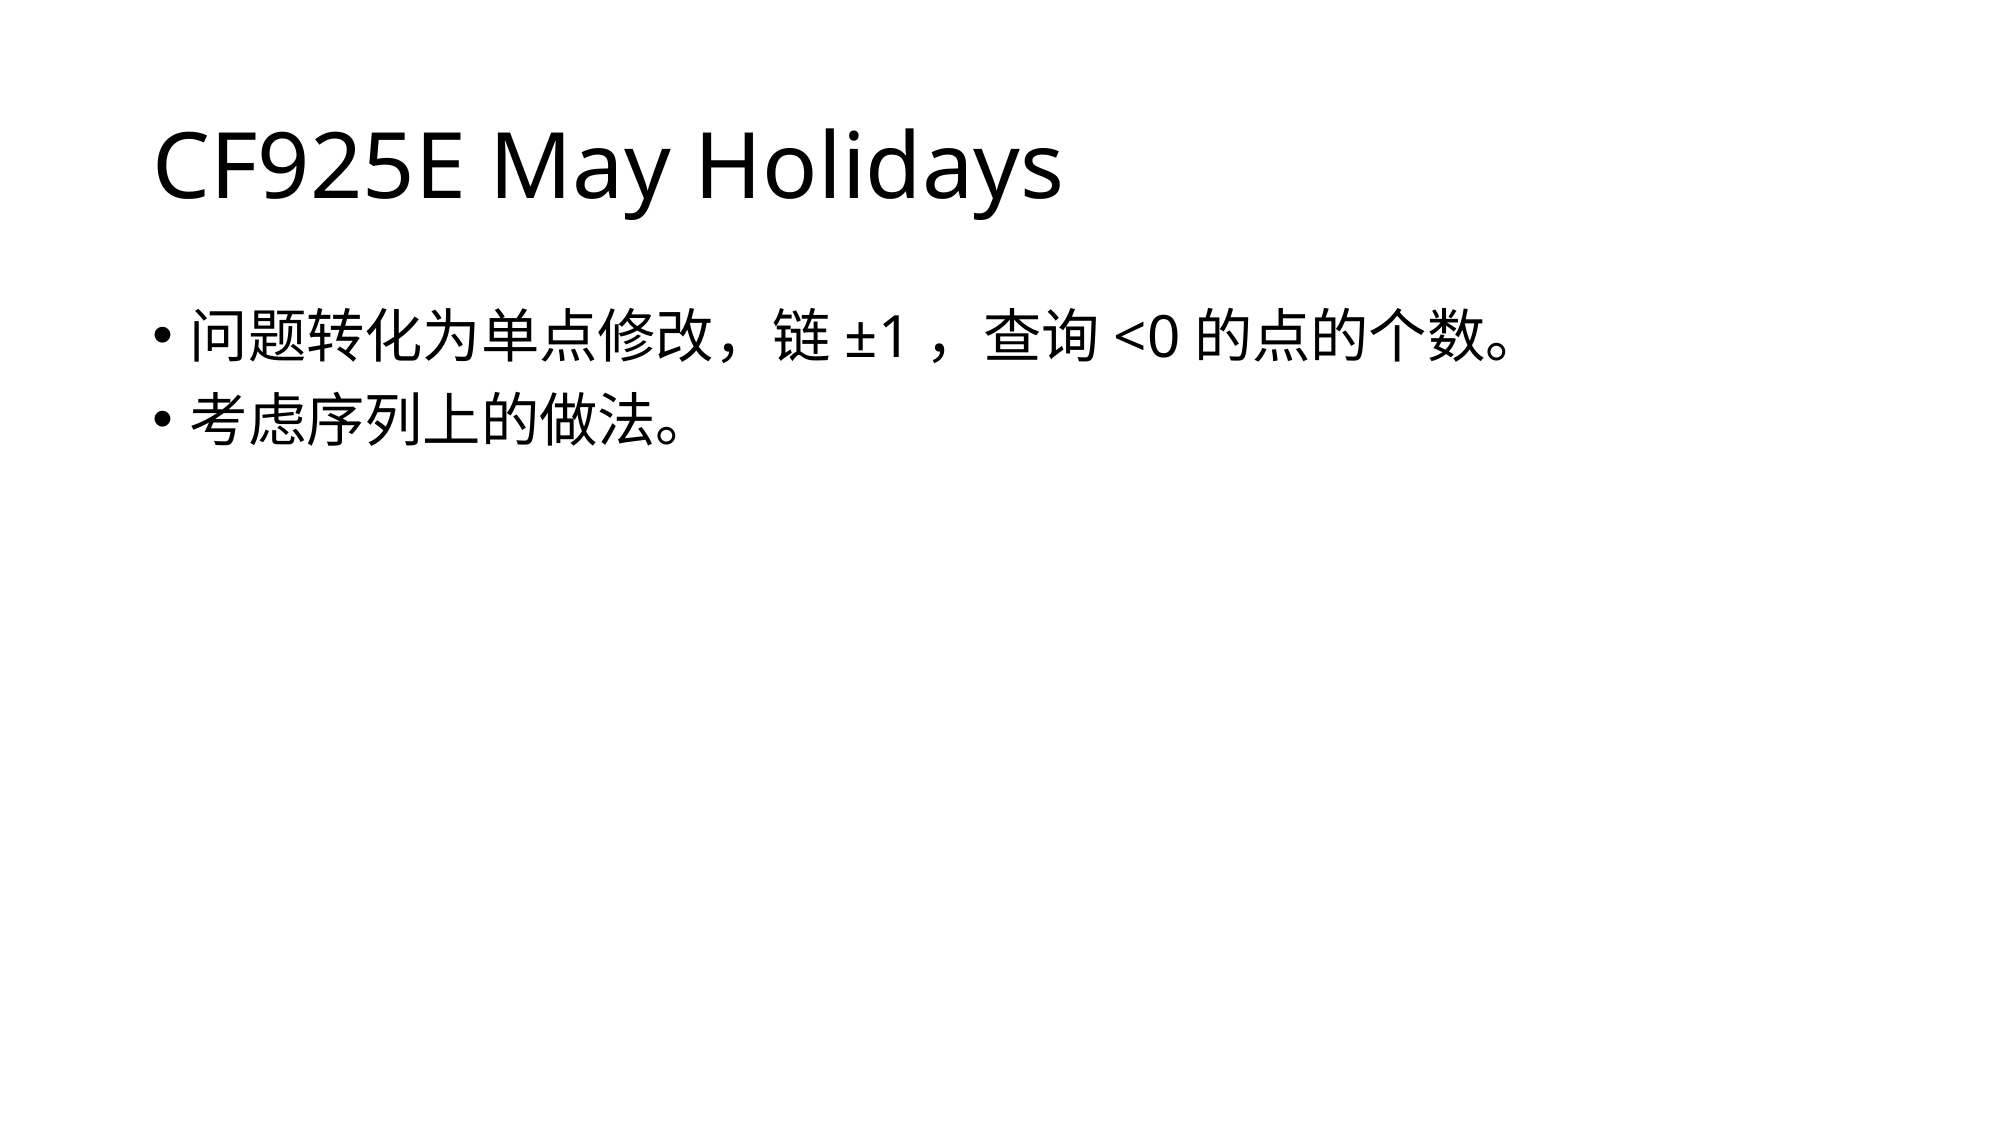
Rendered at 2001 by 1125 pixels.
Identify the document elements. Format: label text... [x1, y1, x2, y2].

list 问题转化为单点修改，链±1，查询<0的点的个数。 考虑序列上的做法。 [137, 299, 1863, 1014]
title CF925E May Holidays [137, 59, 1863, 278]
